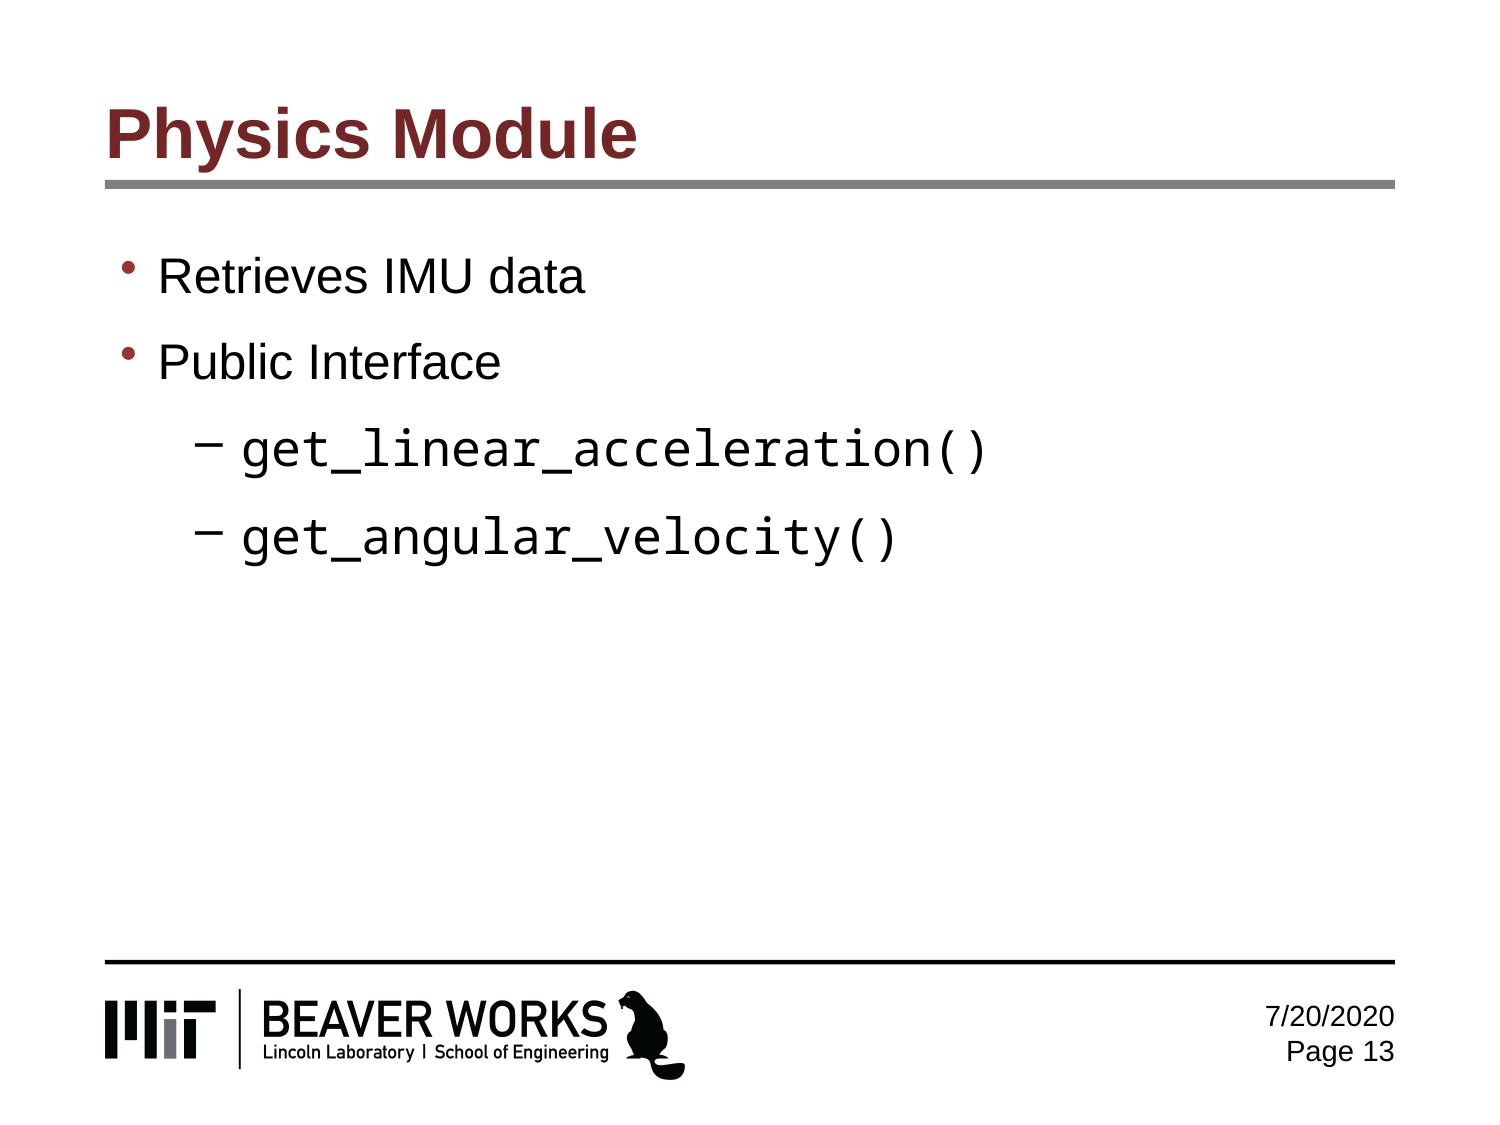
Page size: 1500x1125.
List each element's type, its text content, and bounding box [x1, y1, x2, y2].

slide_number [965, 990, 1395, 1065]
text_box [104, 959, 1395, 965]
text_box [104, 179, 1395, 189]
picture [104, 989, 685, 1081]
title Physics Module [105, 75, 1305, 179]
list Retrieves IMU data Public Interface get_linear_acceleration() get_angular_velocity() [105, 239, 1395, 900]
